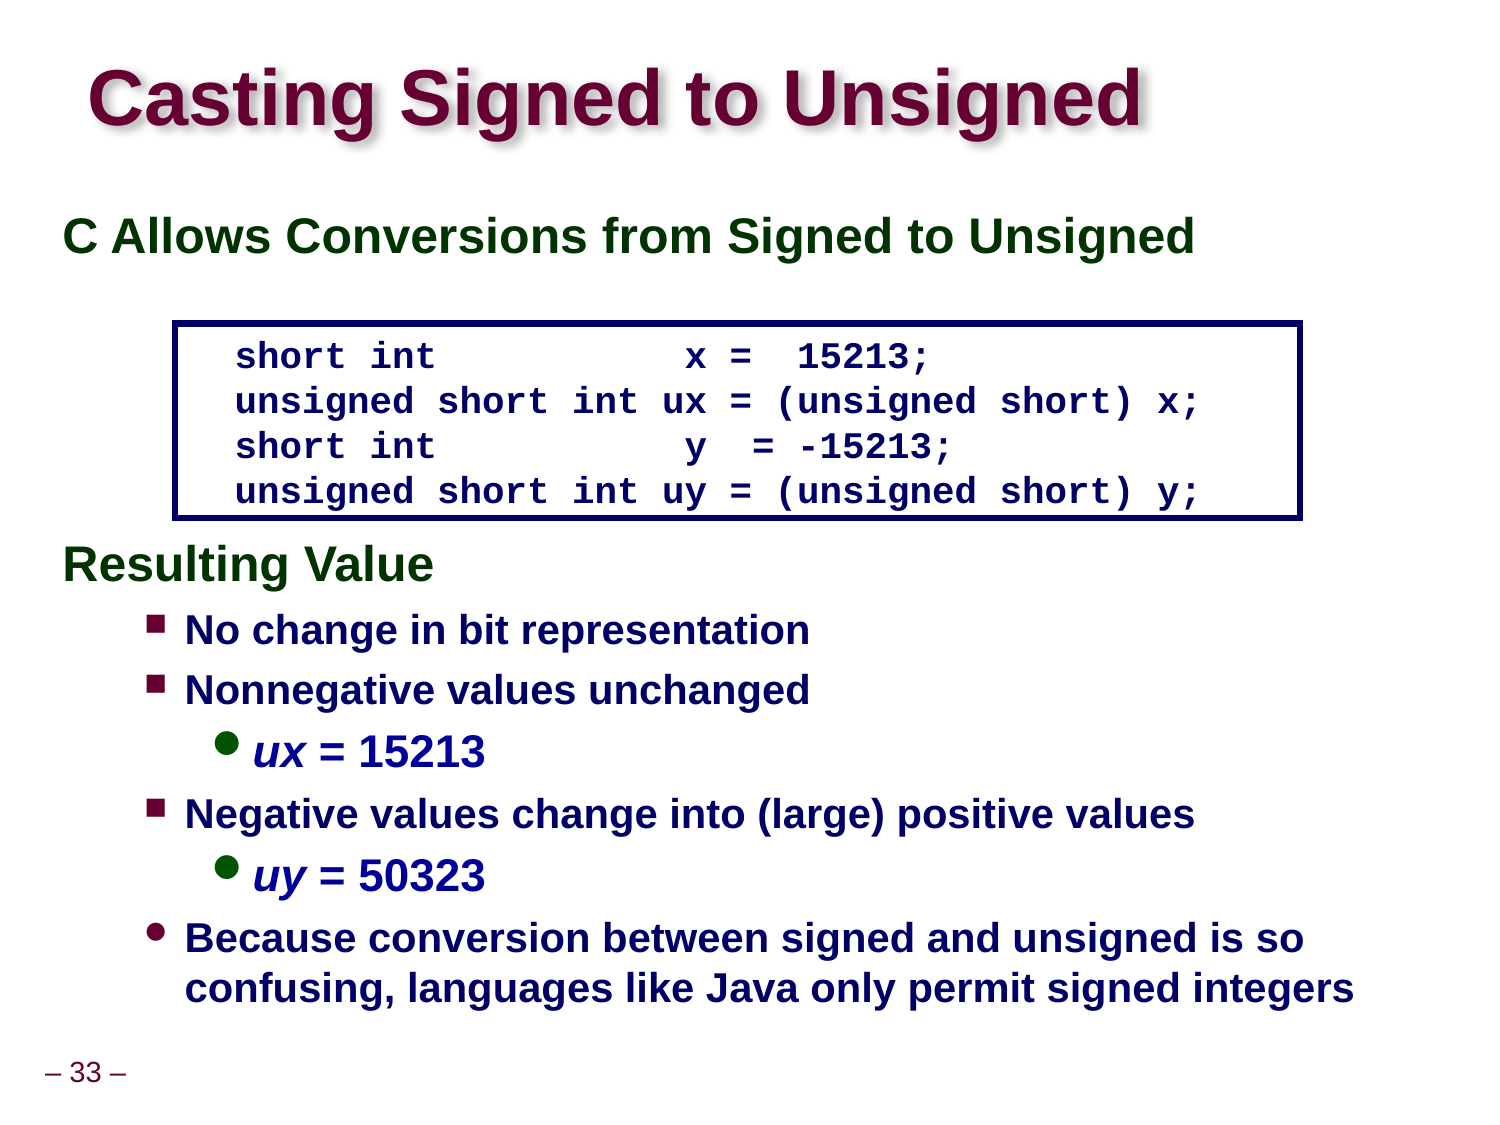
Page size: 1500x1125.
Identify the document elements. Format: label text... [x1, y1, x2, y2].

list C Allows Conversions from Signed to Unsigned Resulting Value No change in bit representation Nonnegative values unchanged ux = 15213 Negative values change into (large) positive values uy = 50323 Because conversion between signed and unsigned is so confusing, languages like Java only permit signed integers [47, 199, 1411, 1058]
title Casting Signed to Unsigned [87, 52, 1265, 148]
